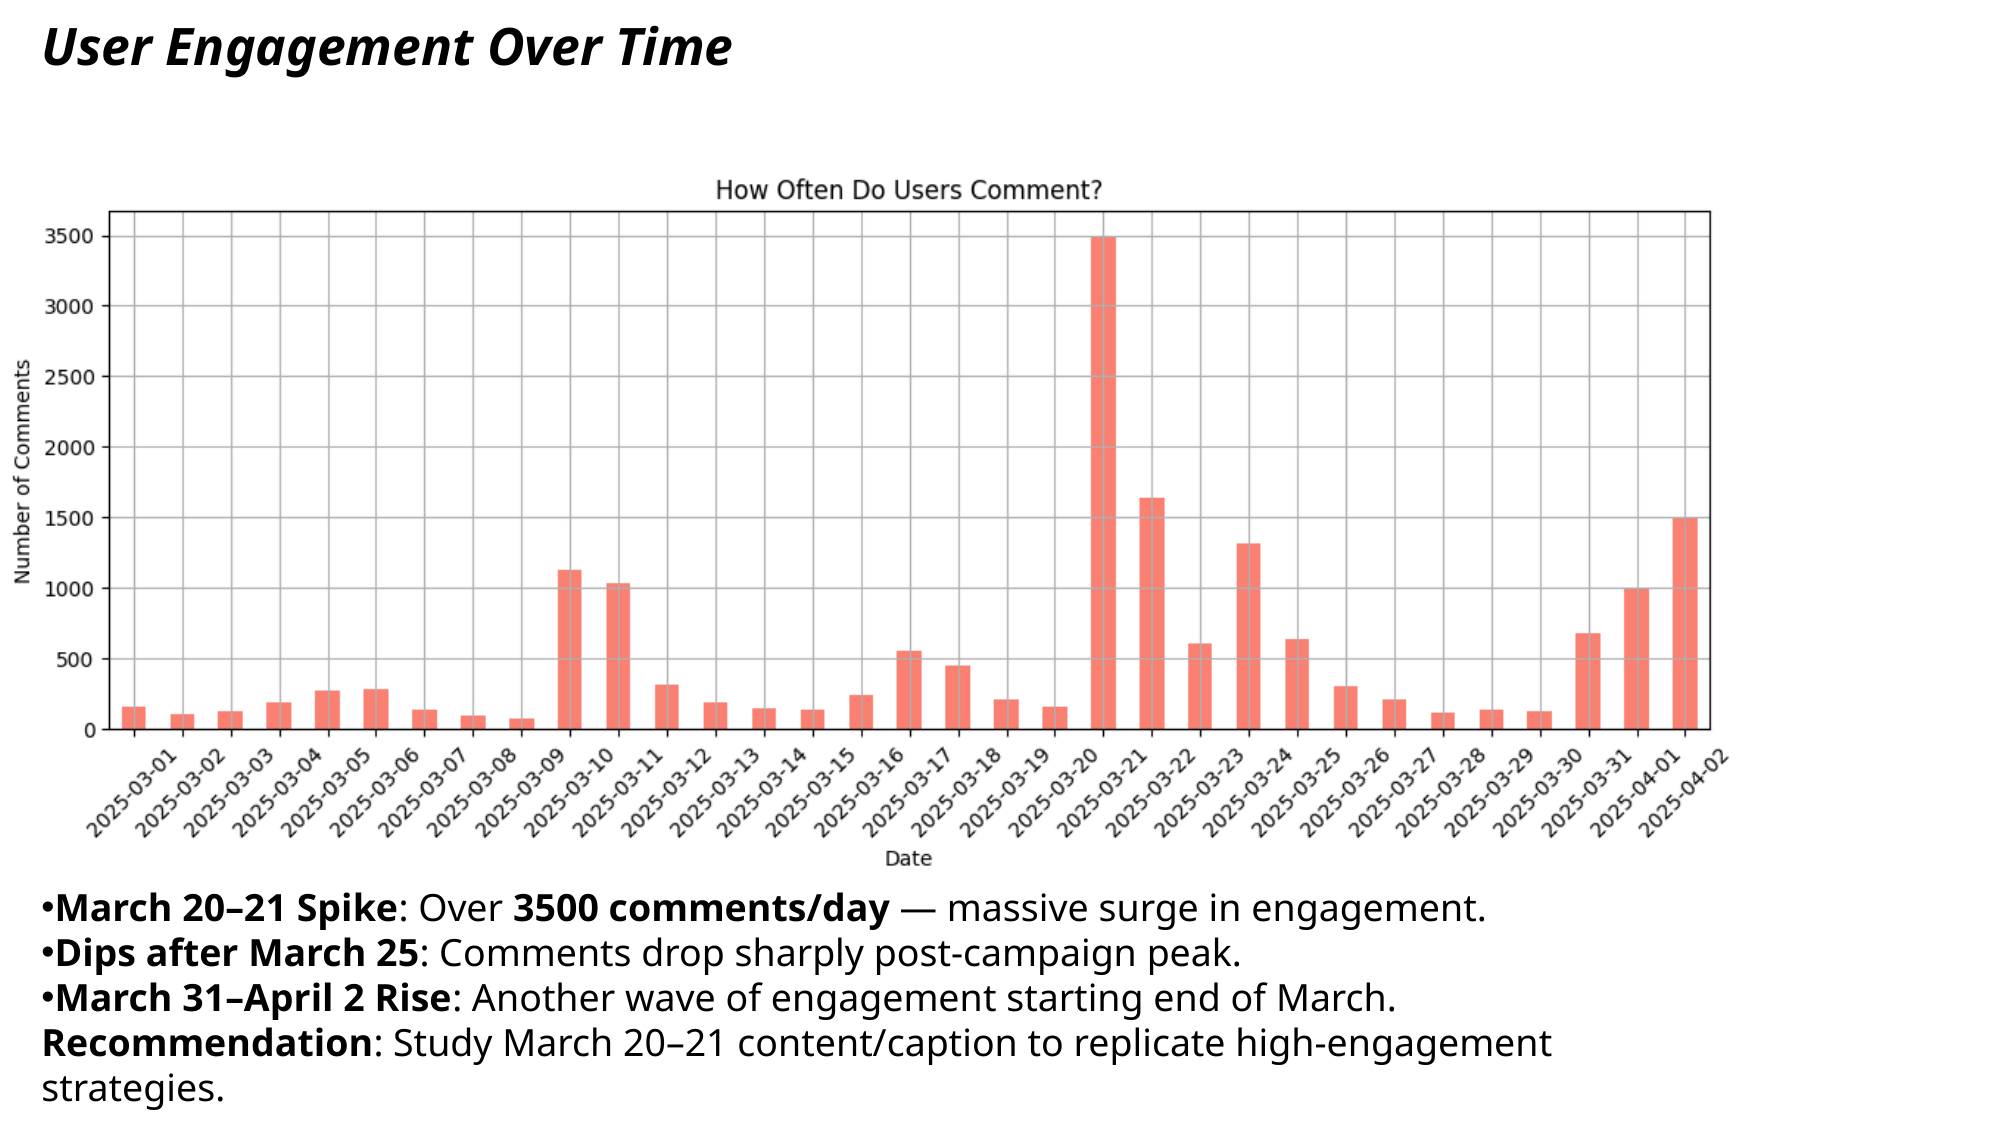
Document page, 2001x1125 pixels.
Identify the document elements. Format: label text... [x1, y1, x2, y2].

title User Engagement Over Time [26, 13, 1884, 148]
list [0, 164, 1748, 885]
text_box March 20–21 Spike: Over 3500 comments/day — massive surge in engagement. Dips after March 25: Comments drop sharply post-campaign peak. March 31–April 2 Rise: Another wave of engagement starting end of March. Recommendation: Study March 20–21 content/caption to replicate high-engagement strategies. [26, 885, 1748, 1117]
